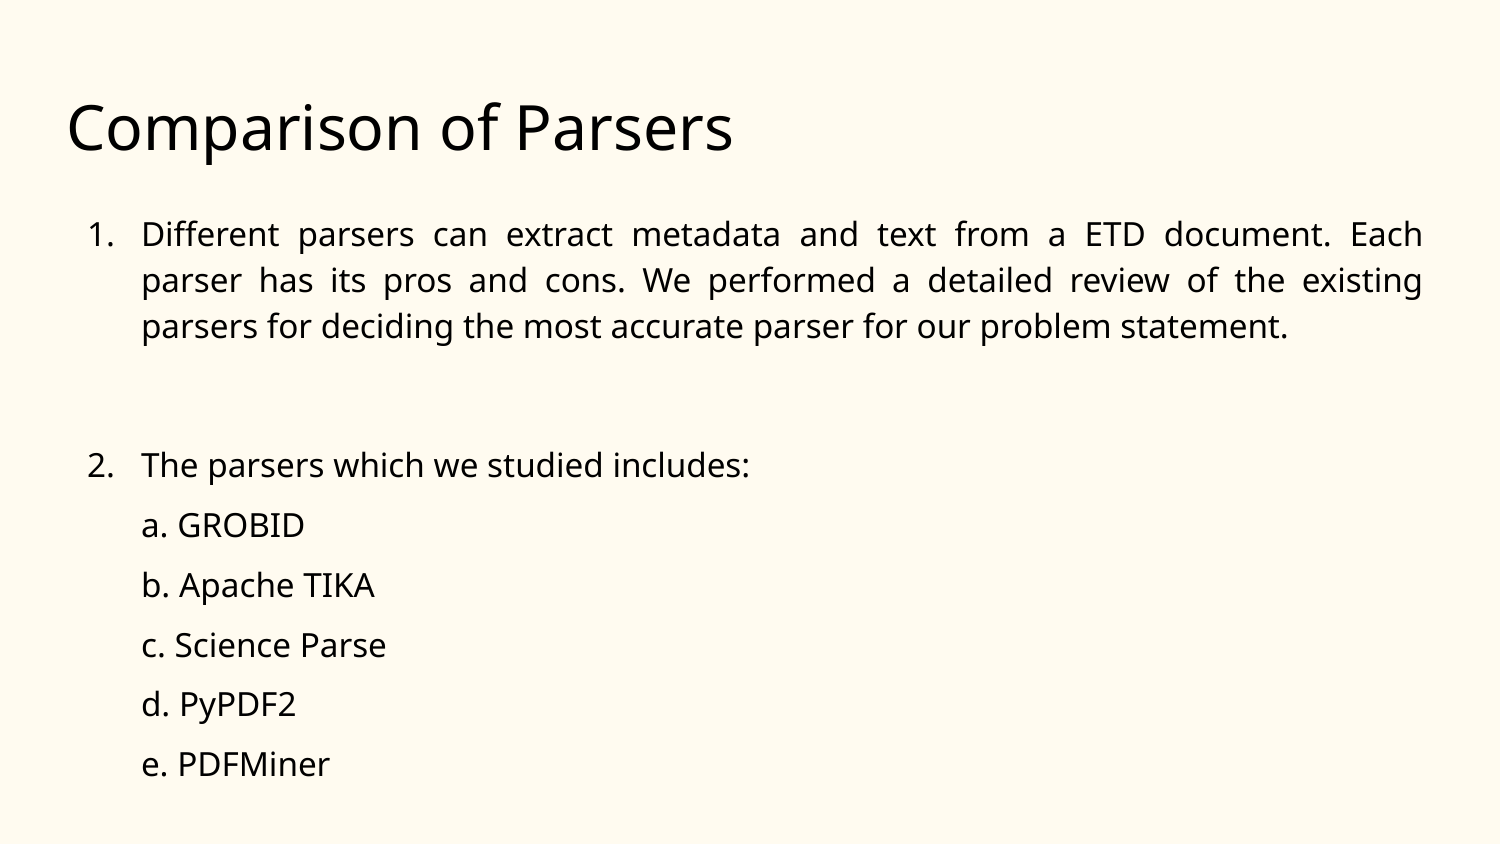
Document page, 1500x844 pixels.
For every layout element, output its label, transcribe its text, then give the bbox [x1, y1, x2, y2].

title Comparison of Parsers [51, 72, 1449, 174]
list Different parsers can extract metadata and text from a ETD document. Each parser has its pros and cons. We performed a detailed review of the existing parsers for deciding the most accurate parser for our problem statement. The parsers which we studied includes: a. GROBID b. Apache TIKA c. Science Parse d. PyPDF2 e. PDFMiner [51, 192, 1441, 809]
